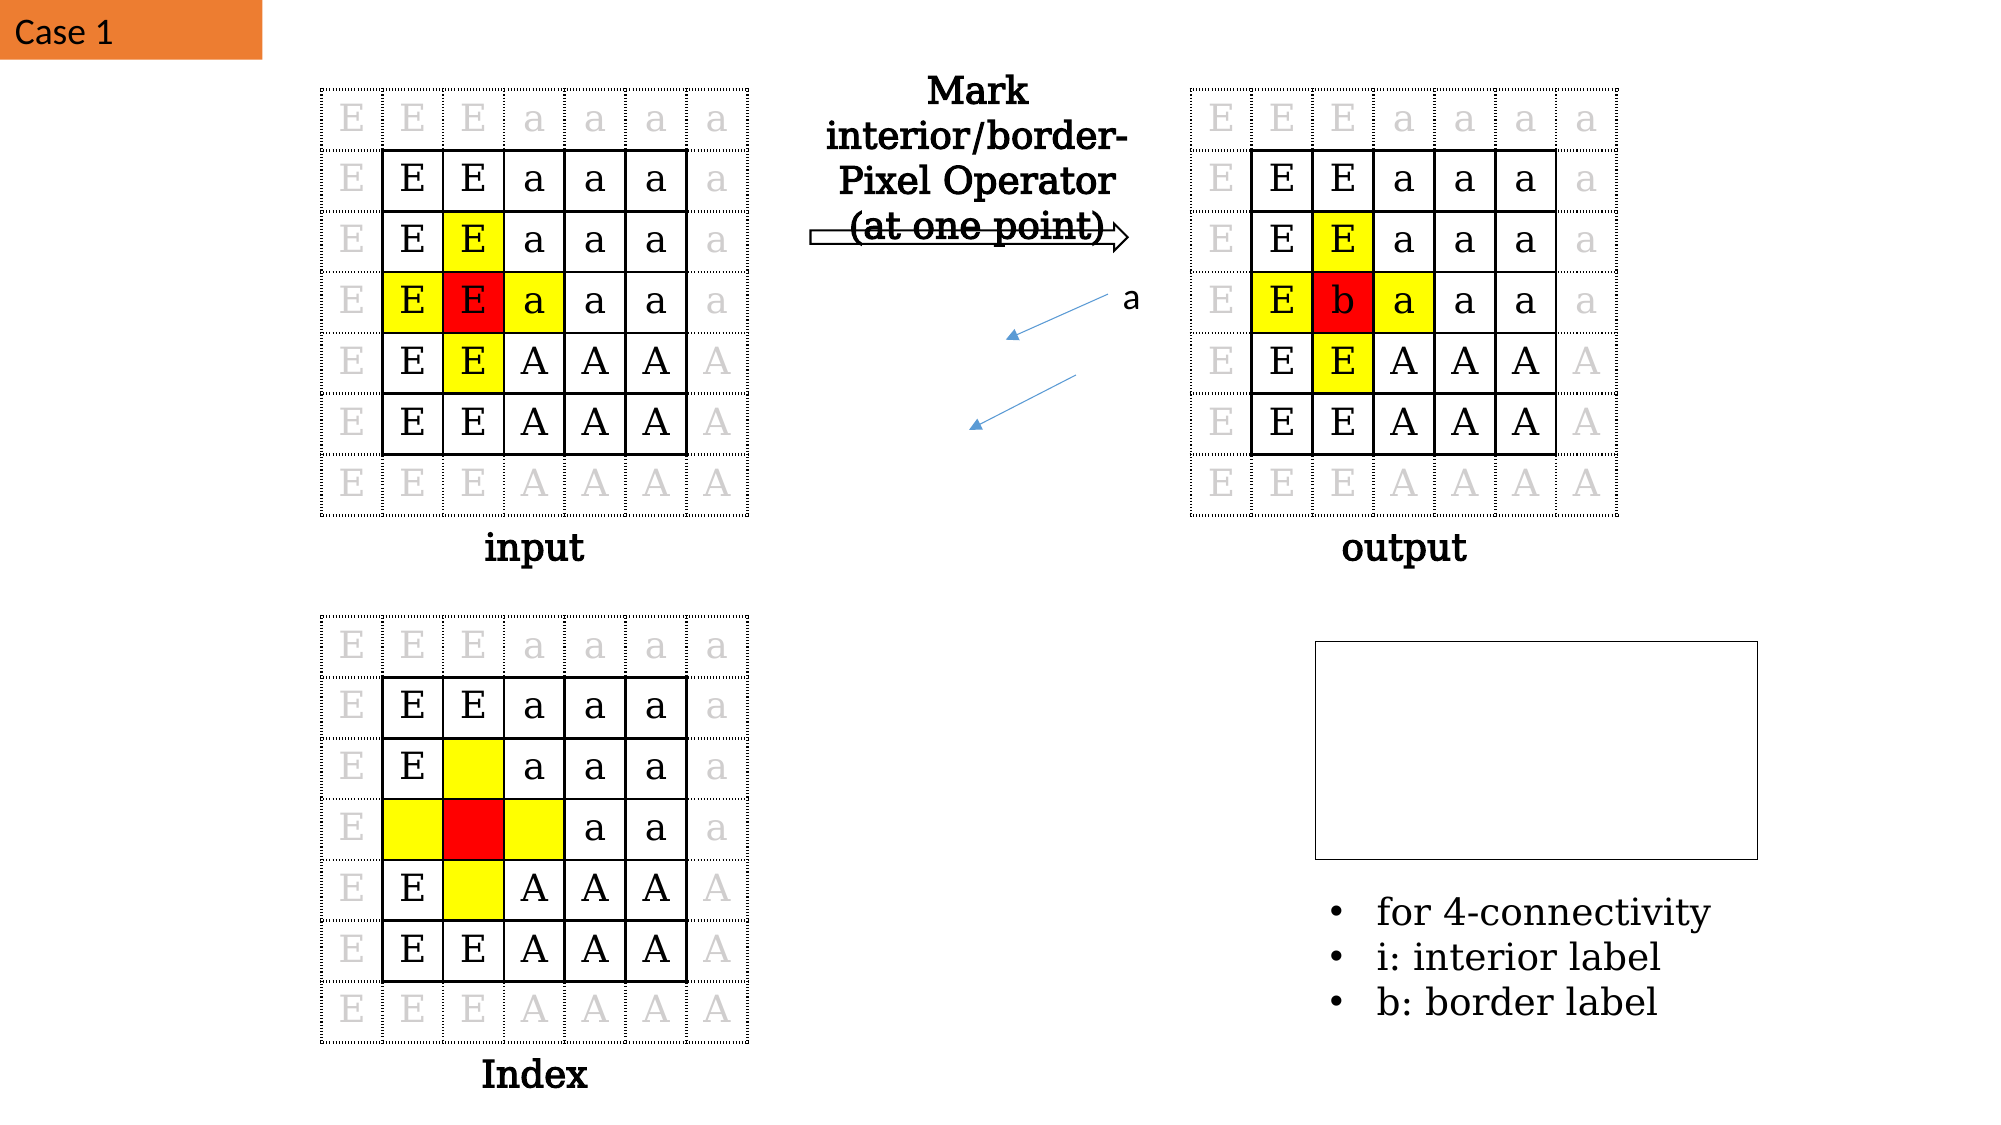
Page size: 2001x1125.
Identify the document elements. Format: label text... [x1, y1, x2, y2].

table_cell a [505, 273, 563, 332]
table_cell A [1375, 334, 1433, 392]
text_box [1005, 294, 1108, 340]
table_cell a [1375, 152, 1433, 210]
table_cell A [565, 456, 626, 515]
table_cell a [1557, 272, 1617, 333]
table_cell a [1557, 150, 1617, 211]
table_cell E [1253, 152, 1311, 210]
table_cell a [1497, 273, 1555, 332]
table_cell E [1191, 150, 1250, 211]
table_header a [565, 90, 626, 149]
table_header a [1556, 90, 1617, 150]
text_box for 4-connectivity i: interior label b: border label [1314, 880, 1816, 1031]
table_header a [1434, 90, 1495, 149]
table_cell E [1253, 395, 1311, 453]
text_box Case 1 [0, 0, 263, 60]
table_cell a [566, 273, 624, 332]
table_cell E [1253, 213, 1311, 271]
table_cell E [1191, 272, 1250, 333]
table_cell A [1497, 334, 1555, 392]
table_cell E [1314, 152, 1372, 210]
table_cell a [688, 272, 747, 333]
table_cell A [627, 334, 685, 392]
table_cell A [1557, 394, 1617, 455]
table_cell E [1191, 211, 1250, 272]
table_header a [504, 90, 565, 149]
table_cell E [384, 273, 442, 332]
table_cell A [1436, 395, 1494, 453]
text_box output [1190, 515, 1617, 576]
table_cell E [321, 455, 382, 515]
table_cell E [384, 334, 442, 392]
table_cell A [566, 395, 624, 453]
table_cell a [505, 152, 563, 210]
table_cell A [1556, 455, 1617, 515]
table_cell E [444, 334, 503, 392]
table_cell E [321, 333, 381, 394]
table_cell E [1191, 394, 1250, 455]
text_box a [1107, 264, 1152, 324]
table_cell E [444, 273, 503, 332]
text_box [969, 374, 1076, 430]
table_cell A [505, 334, 563, 392]
table_cell E [444, 152, 503, 210]
table_cell A [688, 333, 747, 394]
table_cell b [1314, 273, 1372, 332]
text_box input [321, 515, 748, 576]
table_cell A [505, 395, 563, 453]
text_box Mark interior/border-Pixel Operator (at one point) [786, 58, 1168, 254]
table_cell A [1497, 395, 1555, 453]
table_cell E [1253, 273, 1311, 332]
table_header E [443, 90, 504, 149]
table_cell a [627, 213, 685, 271]
table_header E [1252, 90, 1313, 149]
table_cell a [1557, 211, 1617, 272]
table_cell A [504, 456, 565, 515]
table_cell E [321, 150, 381, 211]
table_header a [626, 90, 686, 149]
table_cell A [686, 455, 747, 515]
table_cell E [321, 394, 381, 455]
table_header E [1191, 90, 1252, 150]
table_cell E [384, 395, 442, 453]
table_cell E [1314, 334, 1372, 392]
table_header a [1374, 90, 1434, 149]
table_cell A [1375, 395, 1433, 453]
text_box Index [321, 1042, 748, 1103]
table_cell A [566, 334, 624, 392]
table_header E [321, 90, 382, 150]
table_header E [1313, 90, 1374, 149]
table_cell E [382, 456, 443, 515]
table_cell a [1497, 213, 1555, 271]
table_header a [1495, 90, 1556, 149]
table_cell E [1314, 213, 1372, 271]
table_cell A [1374, 456, 1434, 515]
table_cell a [1375, 273, 1433, 332]
table_cell E [384, 152, 442, 210]
table_cell A [626, 456, 686, 515]
table_cell a [627, 273, 685, 332]
table_cell A [627, 395, 685, 453]
table_cell E [1191, 455, 1252, 515]
table_cell E [1252, 456, 1313, 515]
table_cell A [1557, 333, 1617, 394]
table_cell a [1436, 273, 1494, 332]
table_cell a [566, 213, 624, 271]
table_cell A [688, 394, 747, 455]
table_cell E [1313, 456, 1374, 515]
table_cell a [505, 213, 563, 271]
table_cell a [1497, 152, 1555, 210]
table_cell E [321, 211, 381, 272]
table_cell a [566, 152, 624, 210]
table_cell a [1375, 213, 1433, 271]
table_cell a [1436, 213, 1494, 271]
table_cell E [1191, 333, 1250, 394]
table_cell A [1495, 456, 1556, 515]
table_cell E [321, 272, 381, 333]
table_cell a [688, 150, 747, 211]
table_header E [382, 90, 443, 149]
table_cell E [384, 213, 442, 271]
table_cell E [444, 213, 503, 271]
table_cell E [1253, 334, 1311, 392]
table_cell a [627, 152, 685, 210]
table_cell a [1436, 152, 1494, 210]
table_cell A [1436, 334, 1494, 392]
table_cell E [443, 456, 504, 515]
table_cell E [1314, 395, 1372, 453]
table_cell A [1434, 456, 1495, 515]
table_cell E [444, 395, 503, 453]
table_cell a [688, 211, 747, 272]
table_header a [686, 90, 747, 150]
